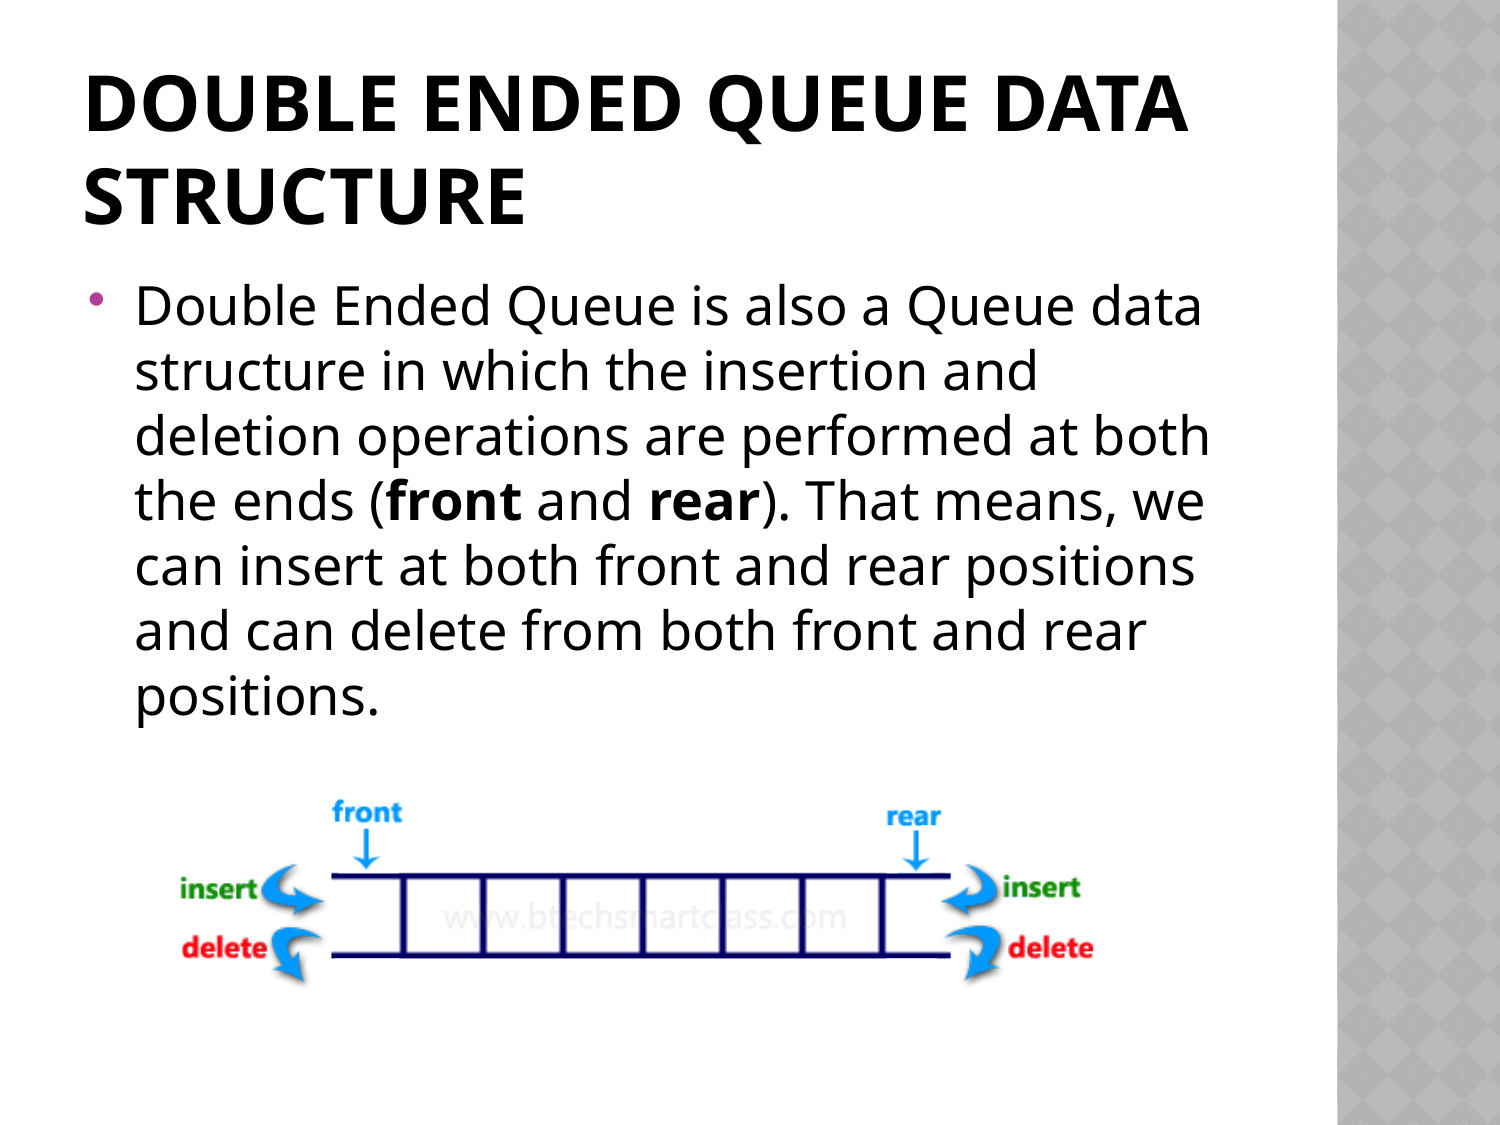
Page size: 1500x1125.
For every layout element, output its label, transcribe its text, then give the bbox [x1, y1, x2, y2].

list Double Ended Queue is also a Queue data structure in which the insertion and deletion operations are performed at both the ends (front and rear). That means, we can insert at both front and rear positions and can delete from both front and rear positions. [75, 264, 1263, 1059]
title Double Ended Queue Data structure [75, 52, 1263, 240]
picture [49, 749, 1238, 1090]
